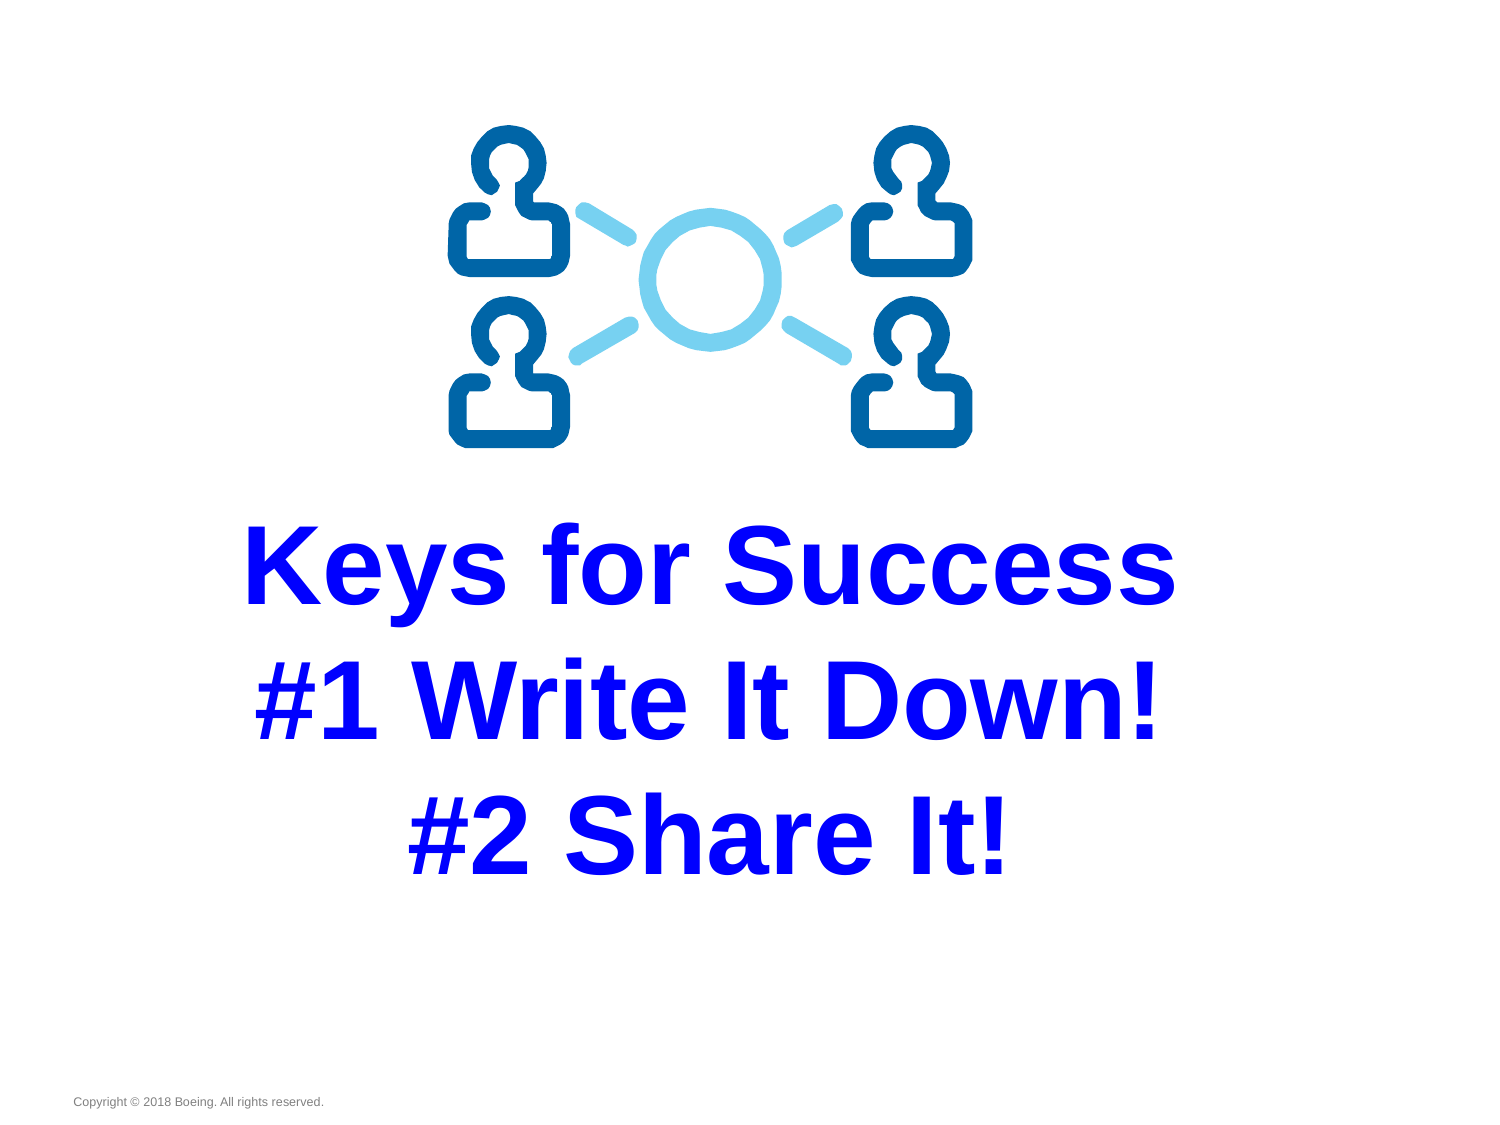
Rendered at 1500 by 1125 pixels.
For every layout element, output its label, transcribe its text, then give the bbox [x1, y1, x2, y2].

picture [447, 124, 973, 449]
text_box Keys for Success #1 Write It Down! #2 Share It! [226, 484, 1194, 905]
